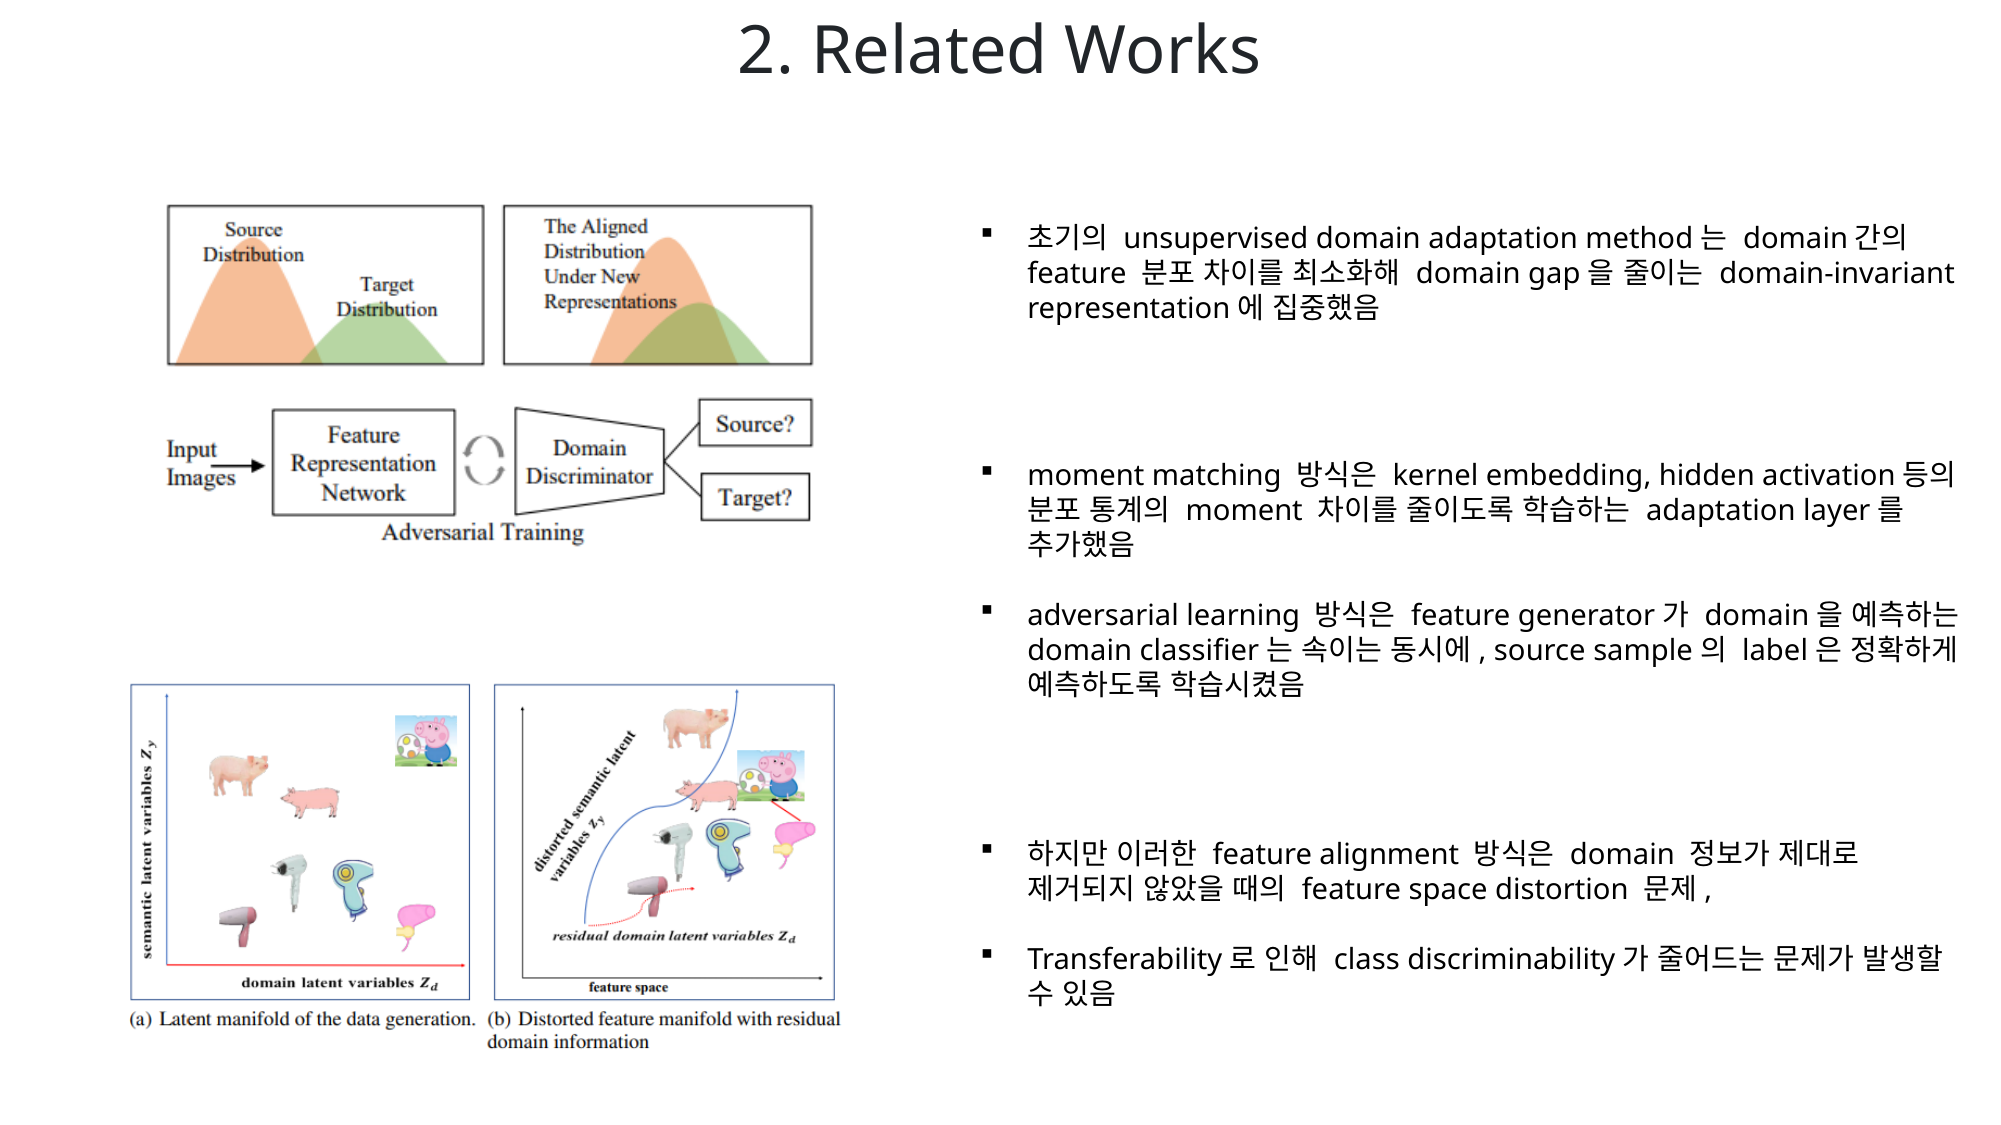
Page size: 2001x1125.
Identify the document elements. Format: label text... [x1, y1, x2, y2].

text_box 초기의 unsupervised domain adaptation method는 domain간의 feature 분포 차이를 최소화해 domain gap을 줄이는 domain-invariant representation에 집중했음 [965, 211, 1984, 332]
text_box 하지만 이러한 feature alignment 방식은 domain 정보가 제대로 제거되지 않았을 때의 feature space distortion 문제, Transferability로 인해 class discriminability가 줄어드는 문제가 발생할 수 있음 [965, 827, 1984, 1018]
text_box 2. Related Works [197, 0, 1803, 95]
text_box moment matching 방식은 kernel embedding, hidden activation등의 분포 통계의 moment 차이를 줄이도록 학습하는 adaptation layer를 추가했음 adversarial learning 방식은 feature generator가 domain을 예측하는 domain classifier는 속이는 동시에, source sample의 label은 정확하게 예측하도록 학습시켰음 [965, 449, 1984, 709]
picture [103, 177, 848, 559]
picture [103, 673, 848, 1059]
